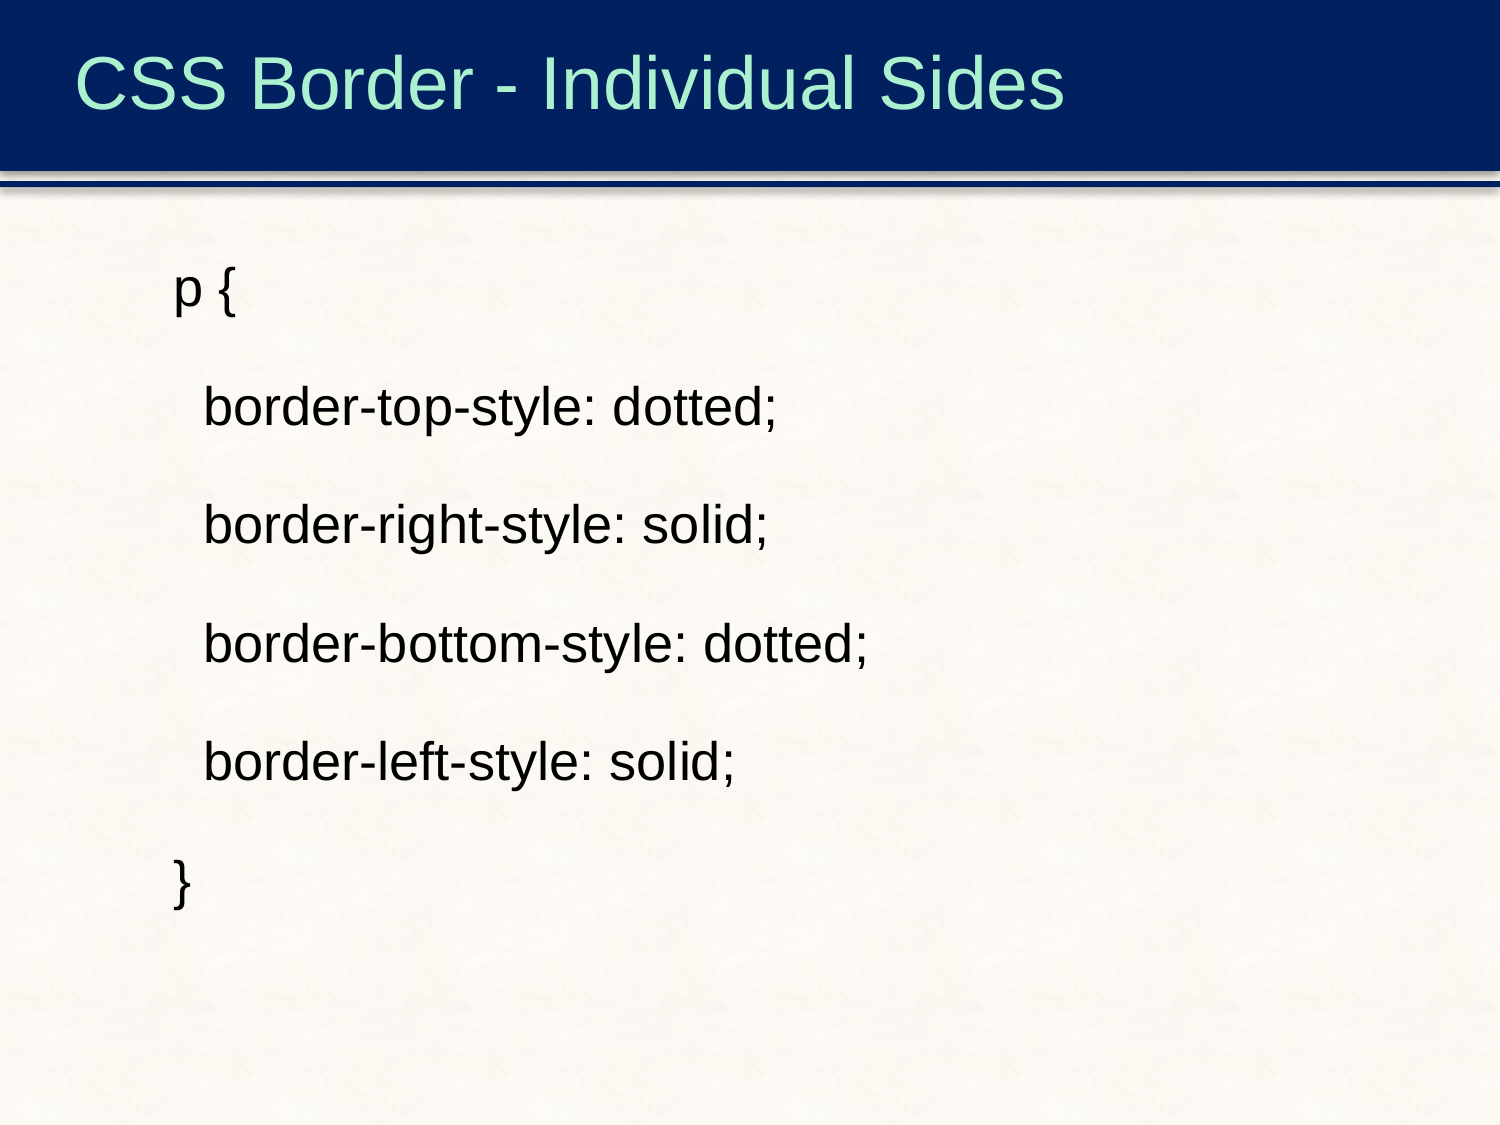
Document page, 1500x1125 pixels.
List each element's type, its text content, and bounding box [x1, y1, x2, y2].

title CSS Border - Individual Sides [59, 0, 1500, 171]
list p { border-top-style: dotted; border-right-style: solid; border-bottom-style: dotted; border-left-style: solid; } [158, 212, 1468, 1099]
